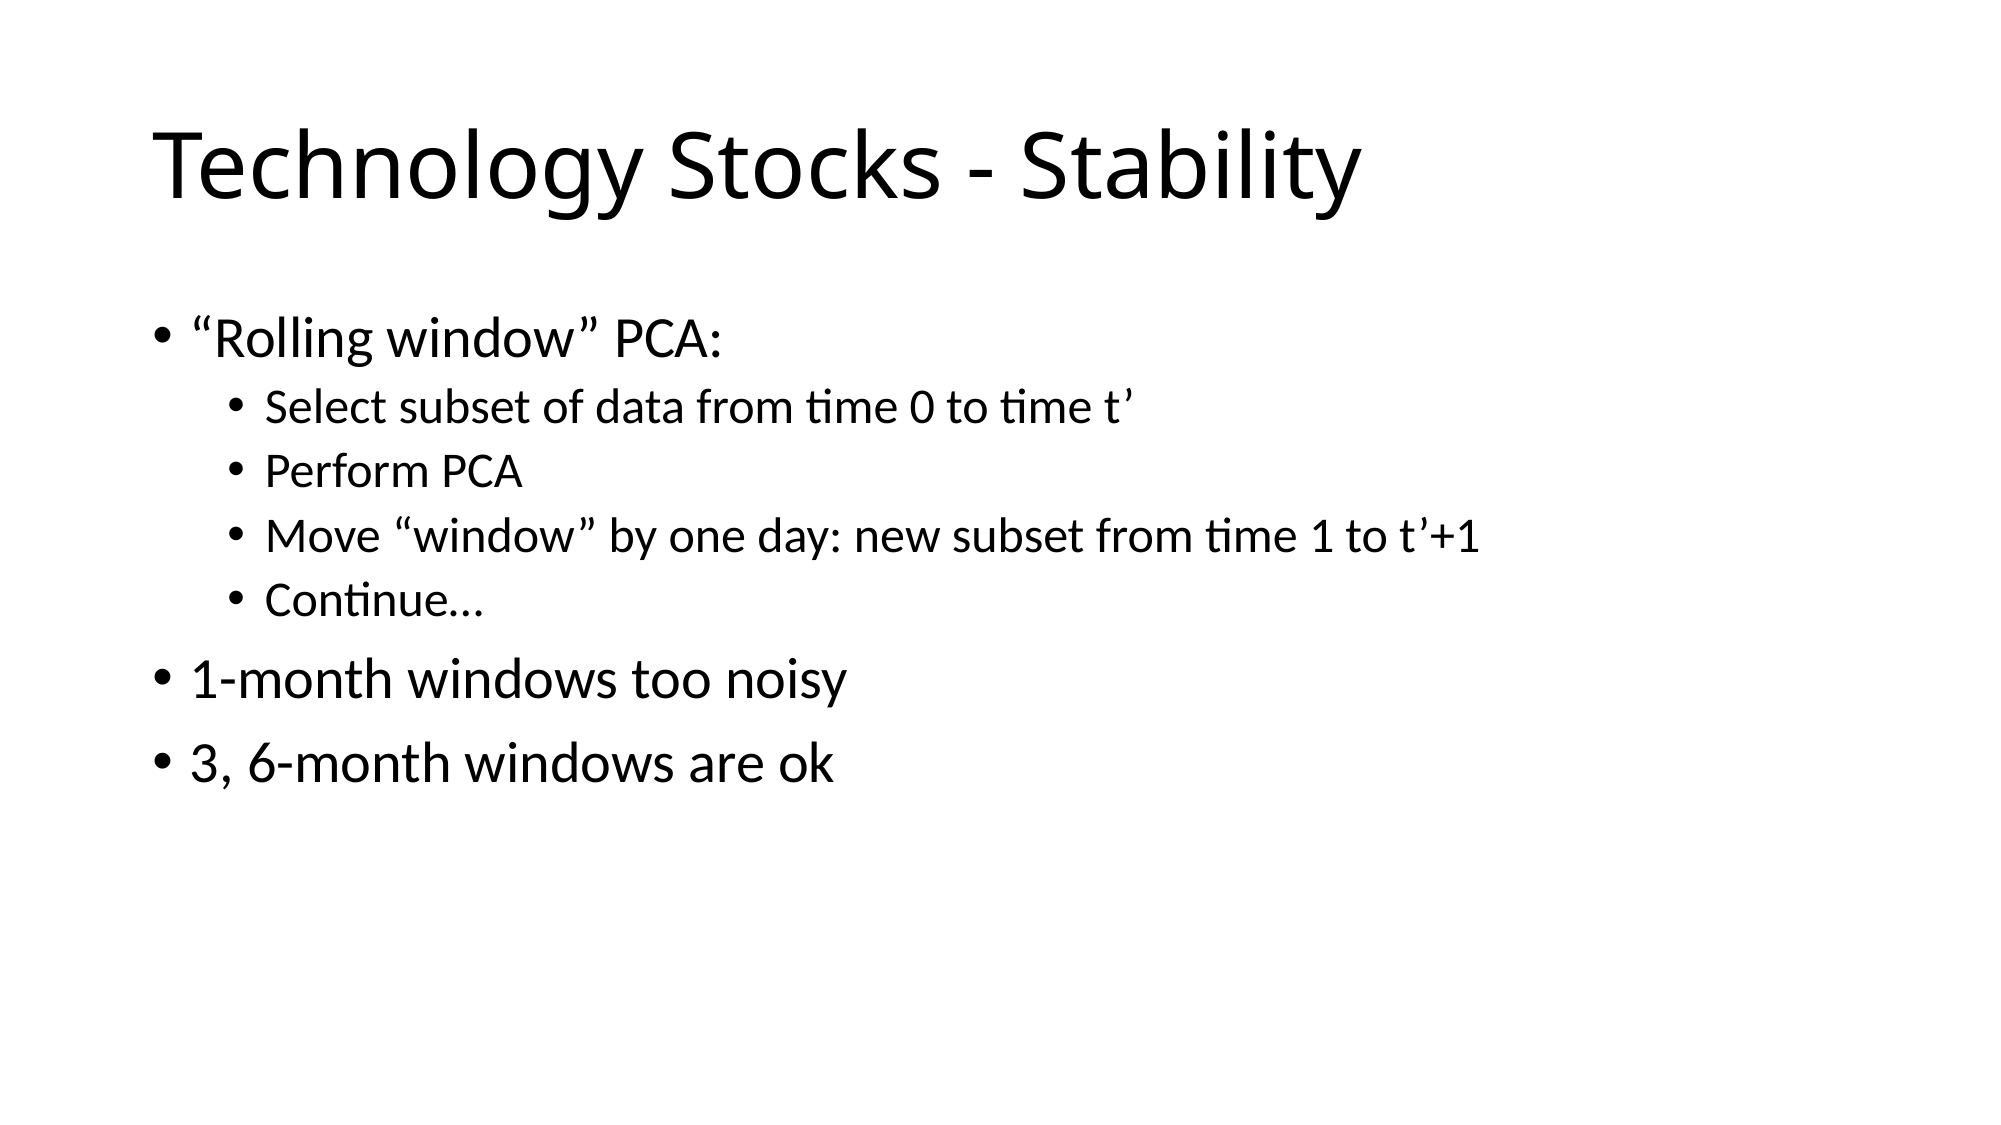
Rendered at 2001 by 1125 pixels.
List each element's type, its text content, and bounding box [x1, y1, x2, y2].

list “Rolling window” PCA: Select subset of data from time 0 to time t’ Perform PCA Move “window” by one day: new subset from time 1 to t’+1 Continue… 1-month windows too noisy 3, 6-month windows are ok [137, 299, 1863, 1014]
title Technology Stocks - Stability [137, 59, 1863, 278]
